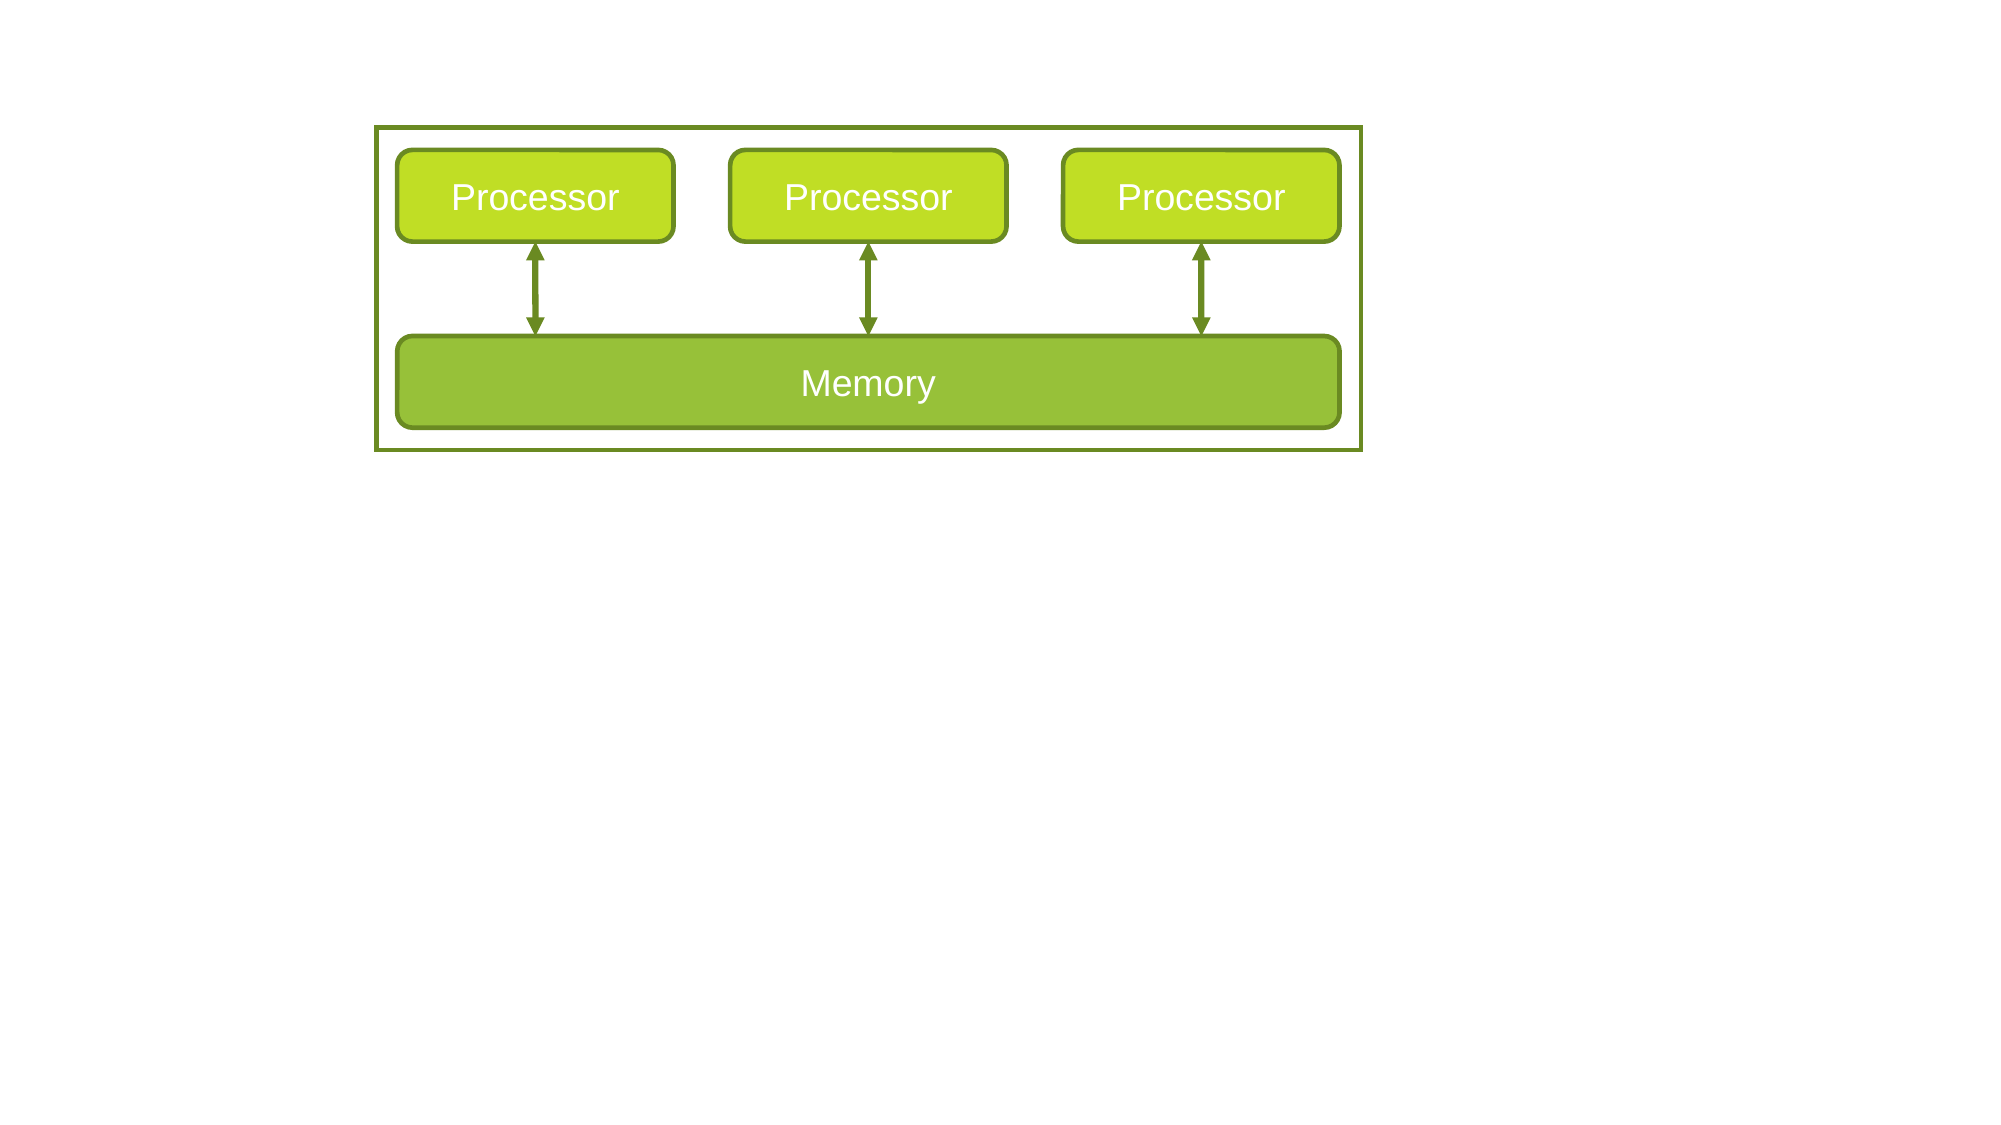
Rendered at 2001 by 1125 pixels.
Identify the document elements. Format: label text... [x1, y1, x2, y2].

text_box Processor [1061, 148, 1342, 244]
text_box Processor [728, 148, 1009, 244]
text_box [375, 126, 1363, 451]
text_box Processor [395, 148, 676, 244]
text_box Memory [395, 334, 1342, 430]
